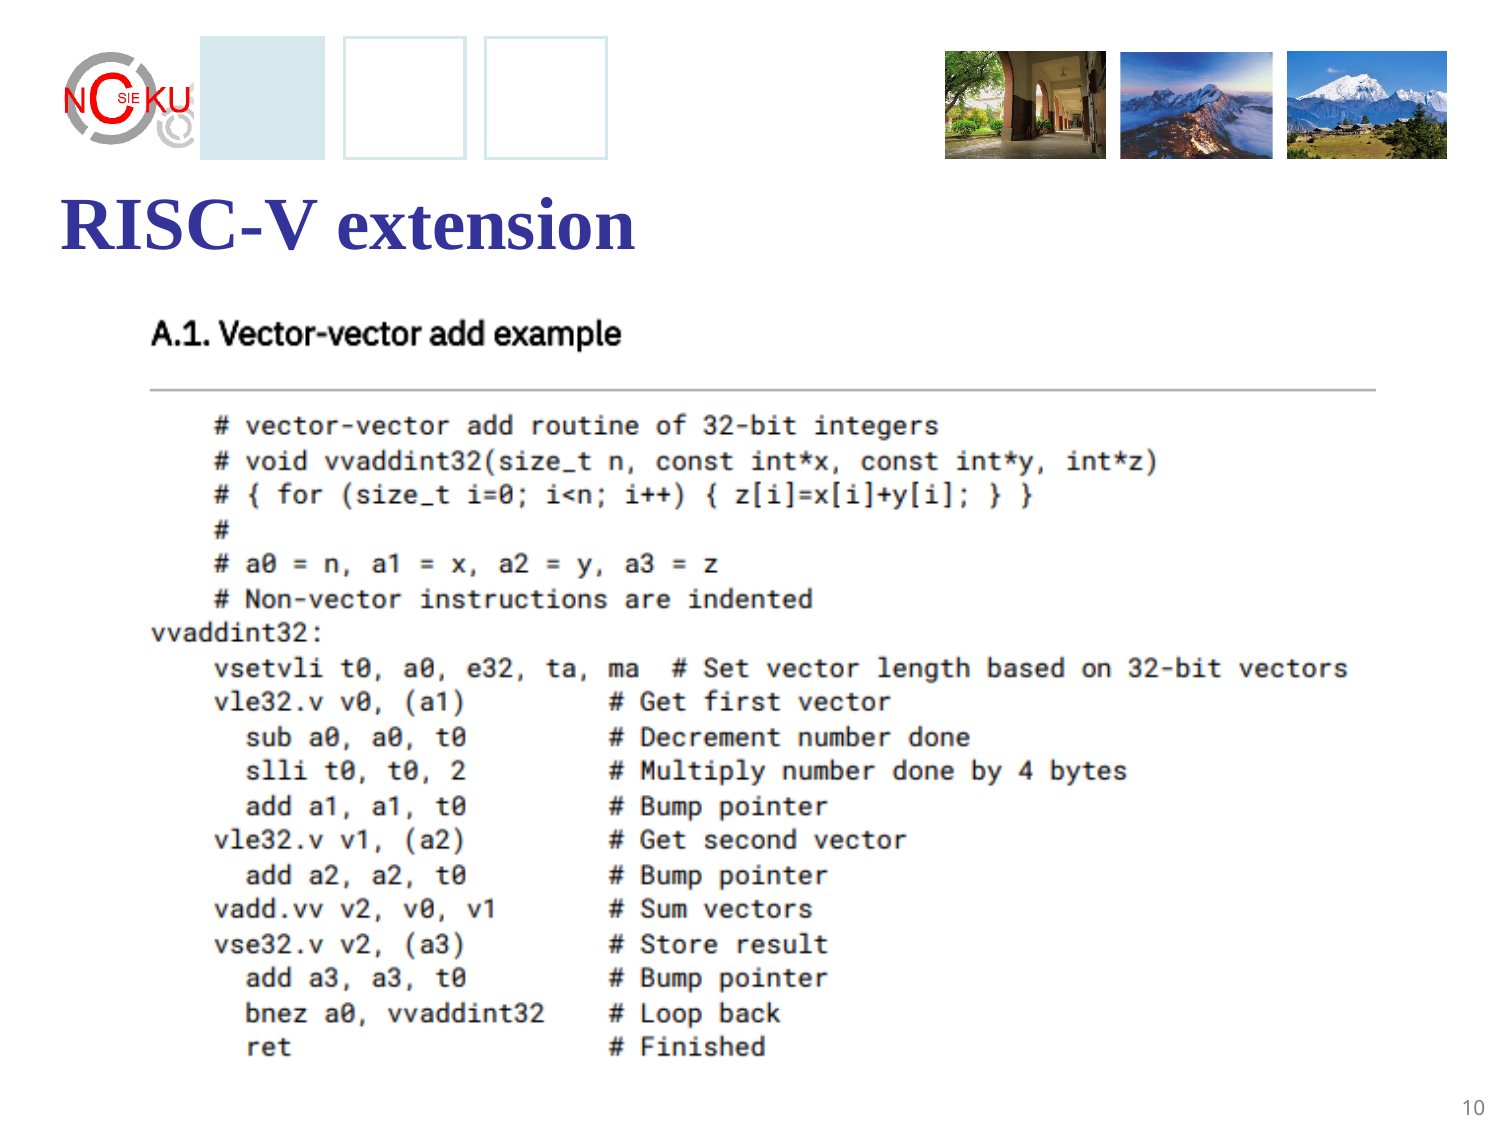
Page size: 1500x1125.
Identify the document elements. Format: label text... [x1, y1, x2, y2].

picture [1120, 52, 1273, 159]
slide_number 10 [1423, 1087, 1500, 1125]
picture [59, 37, 194, 161]
picture [945, 51, 1106, 159]
picture [1287, 51, 1447, 159]
picture [105, 289, 1376, 1076]
title RISC-V extension [60, 160, 1421, 290]
